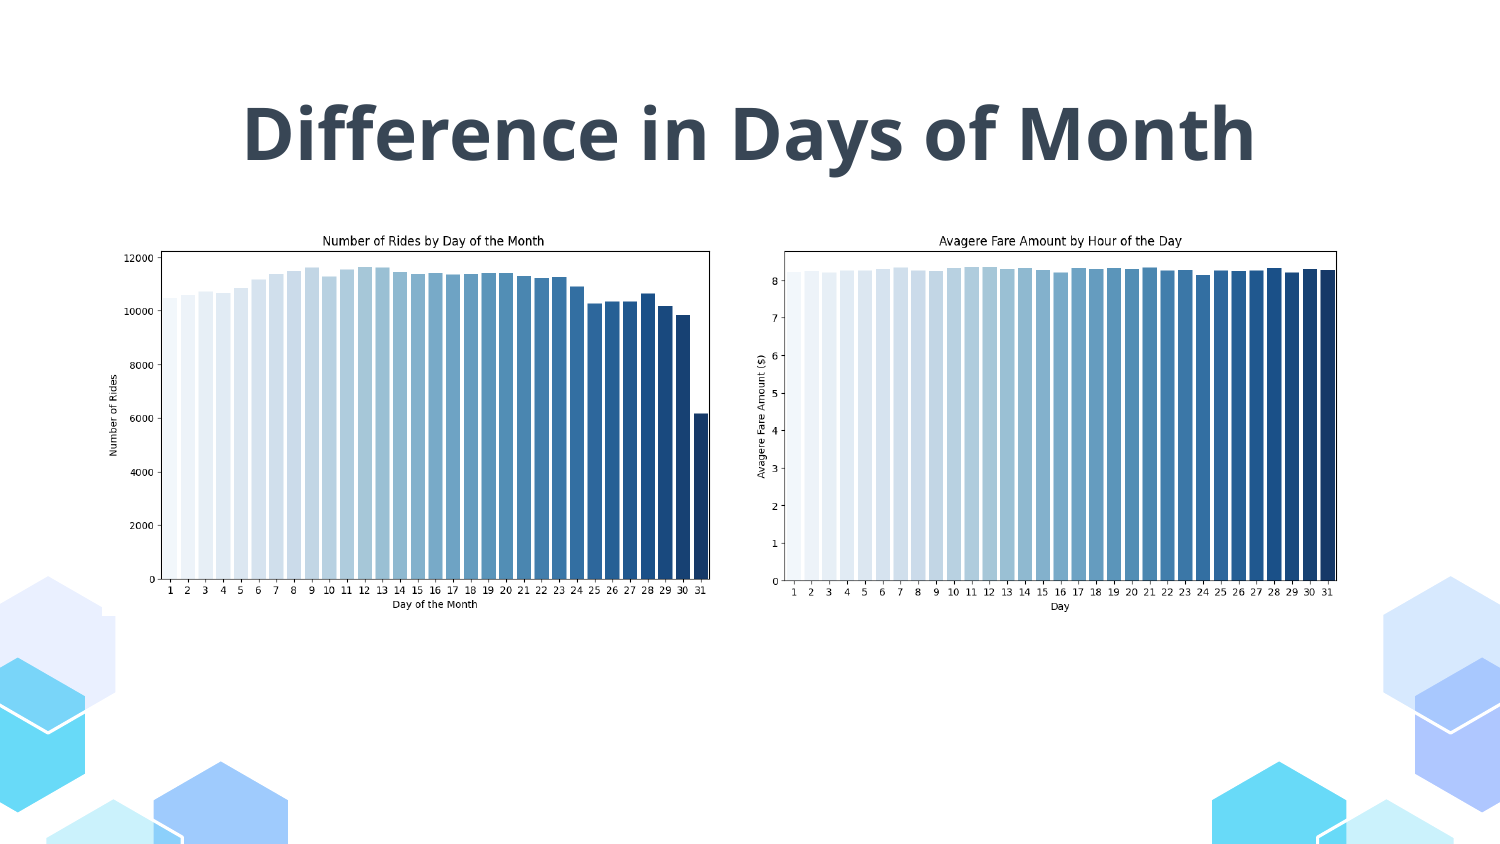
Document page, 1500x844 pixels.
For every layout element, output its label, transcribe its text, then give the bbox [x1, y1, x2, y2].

title Difference in Days of Month [118, 72, 1382, 167]
picture [102, 228, 716, 616]
picture [749, 228, 1343, 618]
